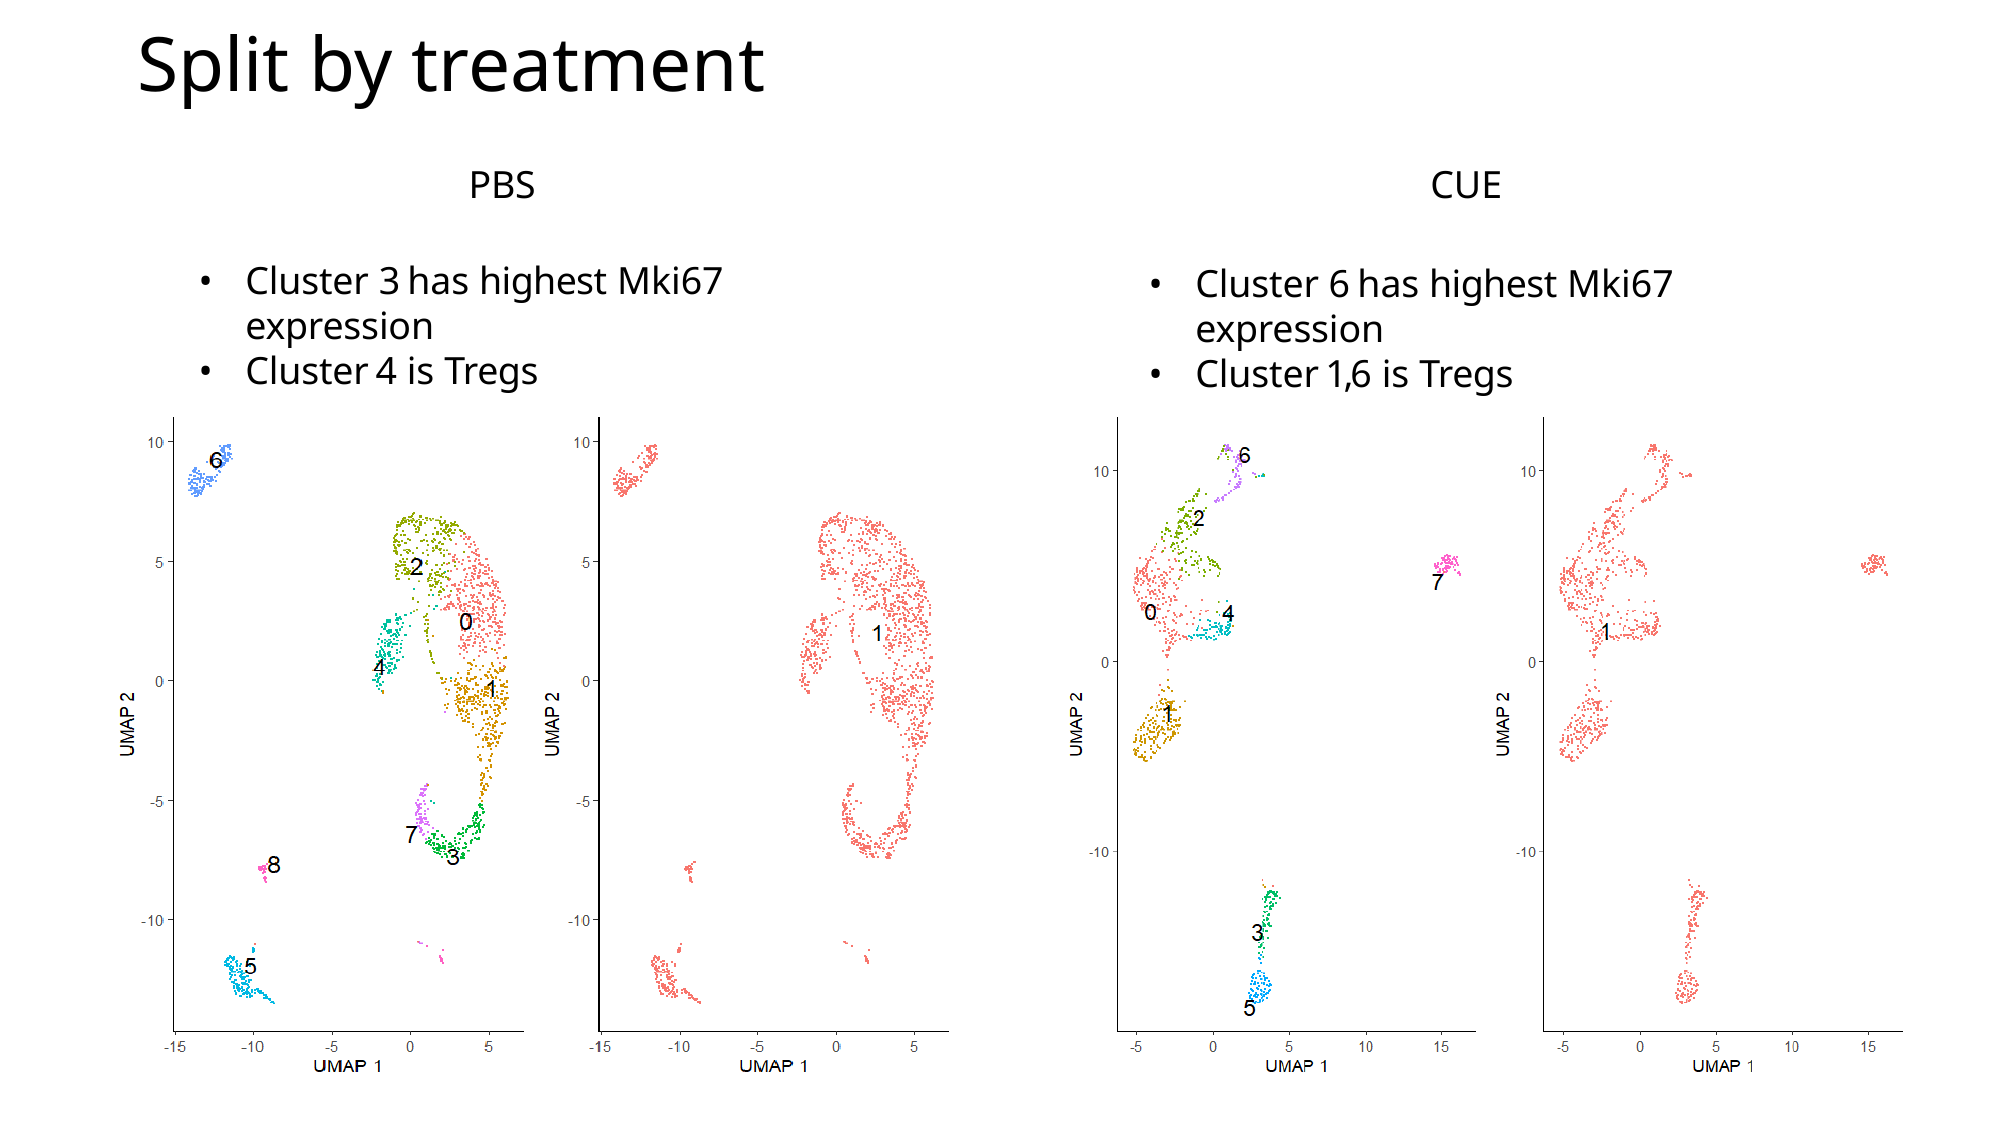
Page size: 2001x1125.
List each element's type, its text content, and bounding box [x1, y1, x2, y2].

text_box Cluster 3 has highest Mki67 expression Cluster 4 is Tregs [196, 255, 874, 393]
text_box Cluster 6 has highest Mki67 expression Cluster 1,6 is Tregs [1146, 258, 1824, 396]
text_box CUE [1126, 158, 1804, 206]
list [99, 399, 971, 1093]
title Split by treatment [137, 16, 1751, 108]
text_box PBS [162, 158, 840, 206]
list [1049, 399, 1921, 1093]
